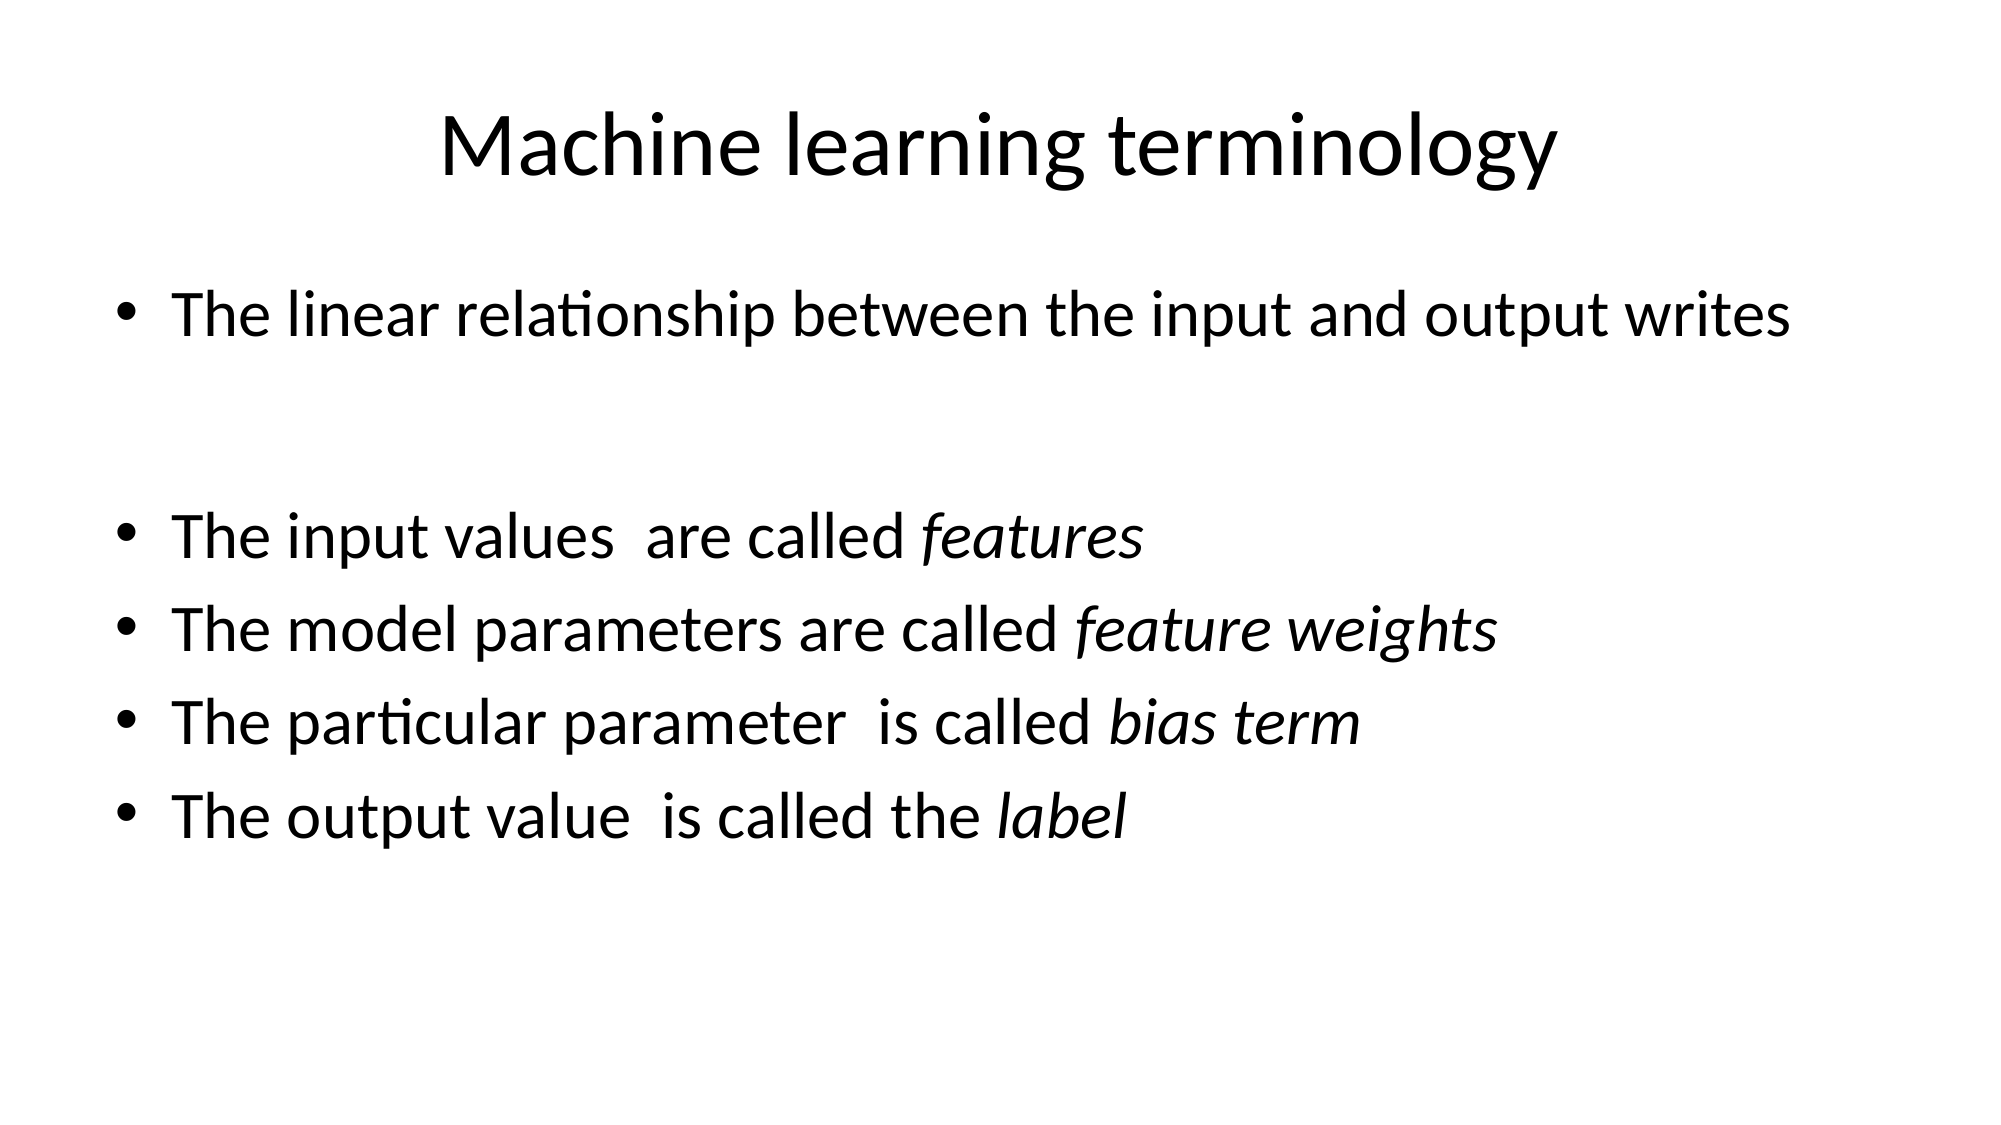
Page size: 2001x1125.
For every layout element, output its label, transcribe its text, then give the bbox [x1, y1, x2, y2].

title Machine learning terminology [99, 45, 1900, 233]
